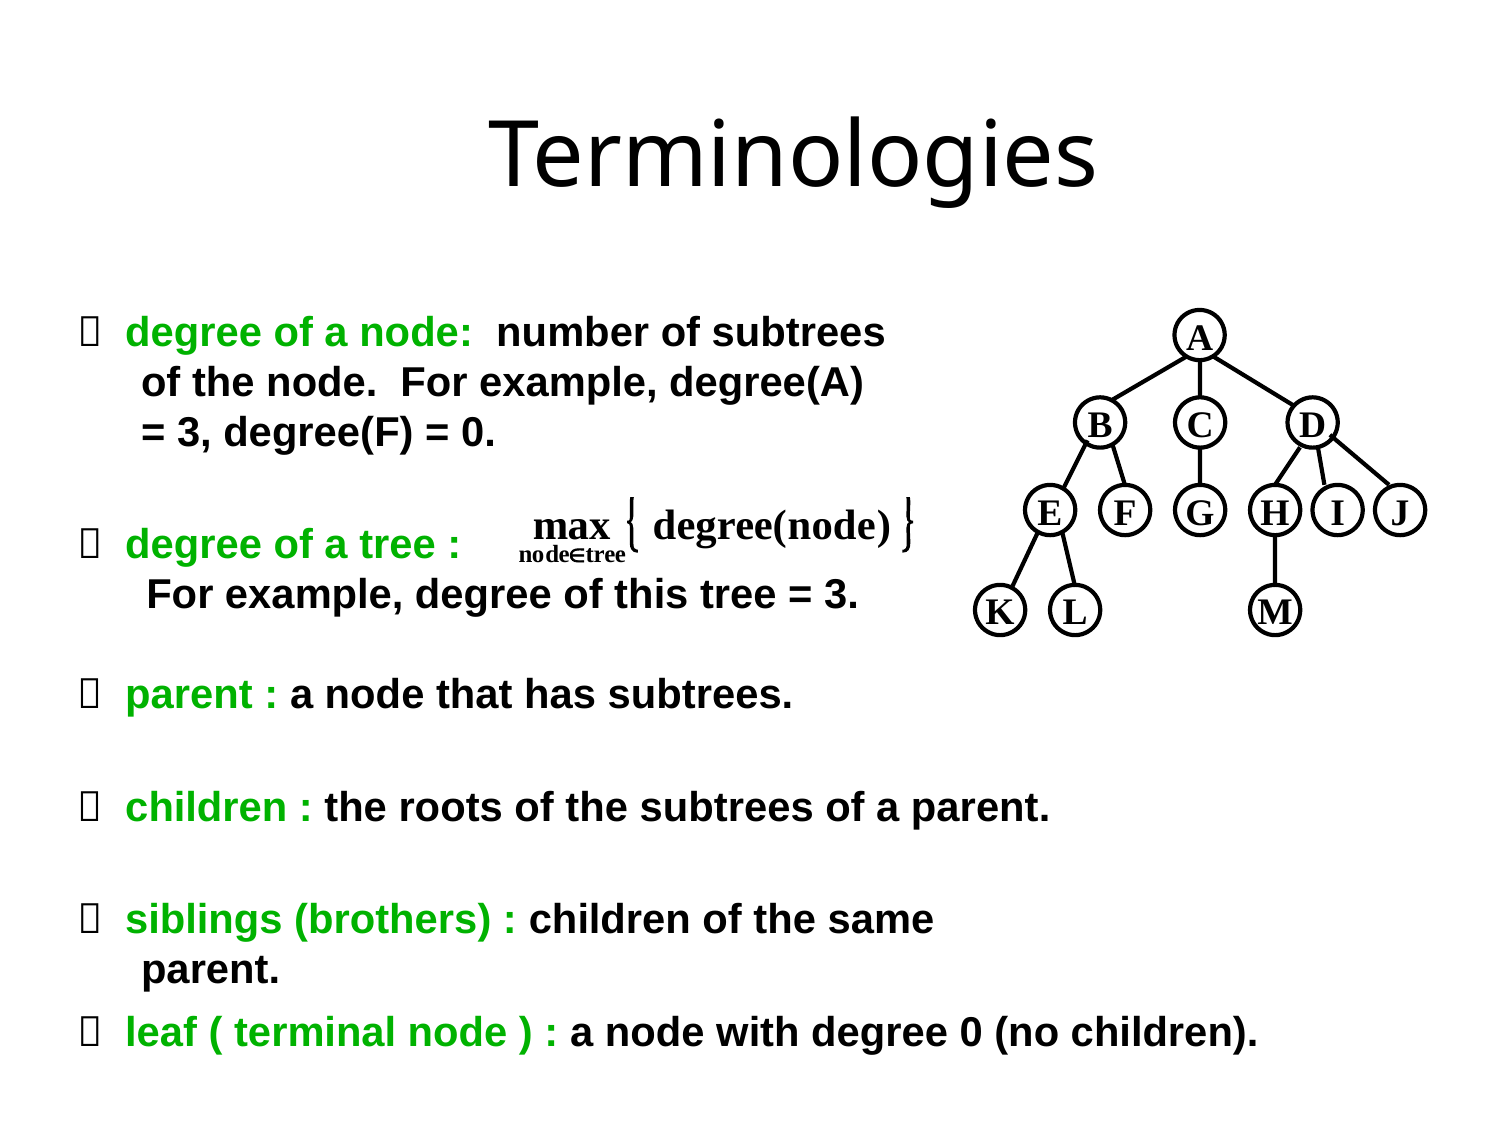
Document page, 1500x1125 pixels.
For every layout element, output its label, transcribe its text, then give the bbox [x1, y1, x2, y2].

text_box  parent : a node that has subtrees. [62, 659, 888, 725]
text_box  children : the roots of the subtrees of a parent. [62, 772, 1188, 838]
text_box  siblings (brothers) : children of the same parent. [62, 884, 1013, 1000]
text_box Terminologies [112, 24, 1475, 213]
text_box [974, 309, 1426, 636]
text_box  degree of a node: number of subtrees of the node. For example, degree(A) = 3, degree(F) = 0. [62, 297, 913, 463]
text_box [62, 497, 925, 626]
text_box  leaf ( terminal node ) : a node with degree 0 (no children). [62, 997, 1375, 1063]
